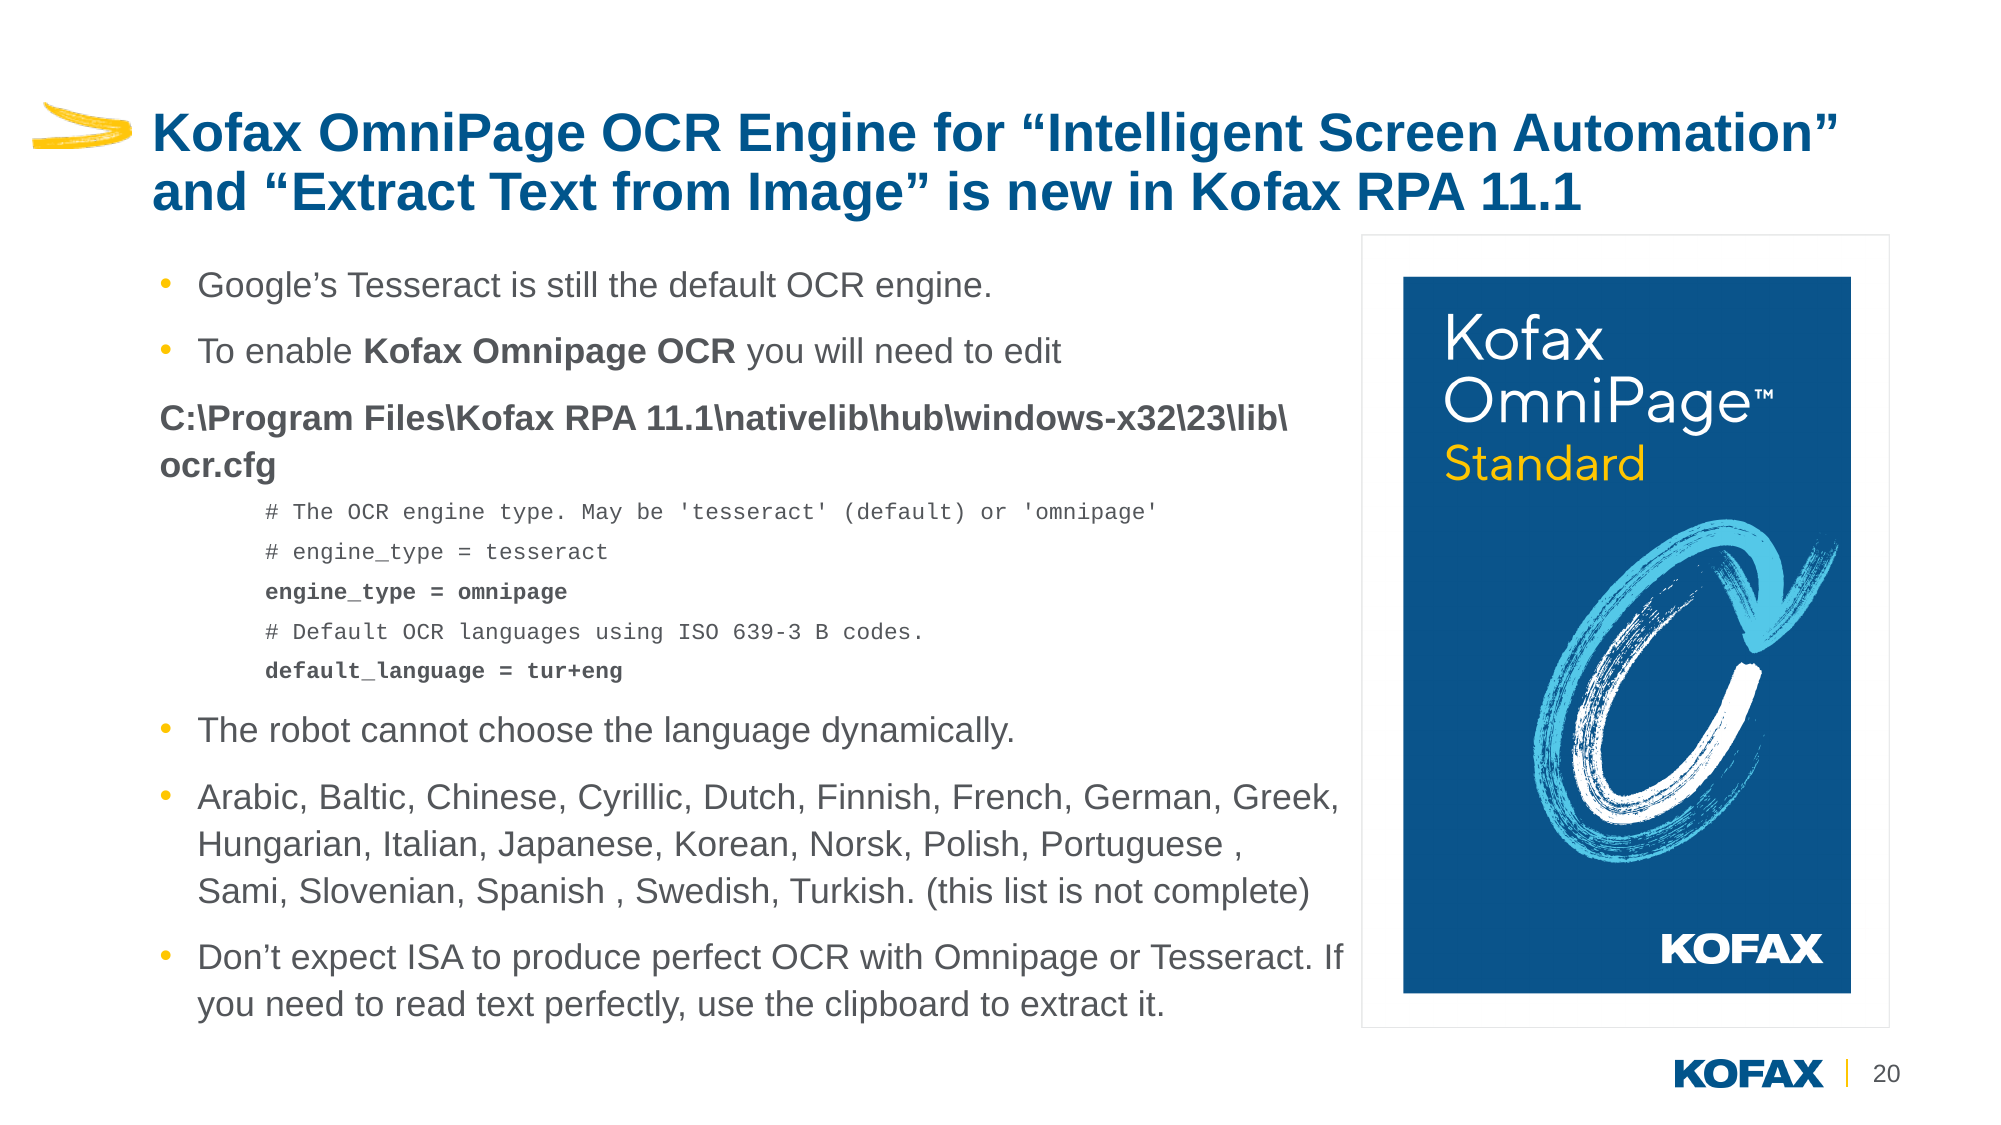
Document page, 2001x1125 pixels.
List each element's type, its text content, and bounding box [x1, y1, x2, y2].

picture [1675, 1059, 1824, 1088]
list Google’s Tesseract is still the default OCR engine. To enable Kofax Omnipage OCR you will need to edit C:\Program Files\Kofax RPA 11.1\nativelib\hub\windows-x32\23\lib\ocr.cfg # The OCR engine type. May be 'tesseract' (default) or 'omnipage' # engine_type = tesseract engine_type = omnipage # Default OCR languages using ISO 639-3 B codes. default_language = tur+eng The robot cannot choose the language dynamically. Arabic, Baltic, Chinese, Cyrillic, Dutch, Finnish, French, German, Greek, Hungarian, Italian, Japanese, Korean, Norsk, Polish, Portuguese , Sami, Slovenian, Spanish , Swedish, Turkish. (this list is not complete) Don’t expect ISA to produce perfect OCR with Omnipage or Tesseract. If you need to read text perfectly, use the clipboard to extract it. [137, 250, 1362, 1043]
slide_number 20 [1857, 1042, 1959, 1103]
title Kofax OmniPage OCR Engine for “Intelligent Screen Automation” and “Extract Text from Image” is new in Kofax RPA 11.1 [137, 97, 1914, 246]
picture [32, 102, 132, 149]
picture [1361, 234, 1890, 1028]
